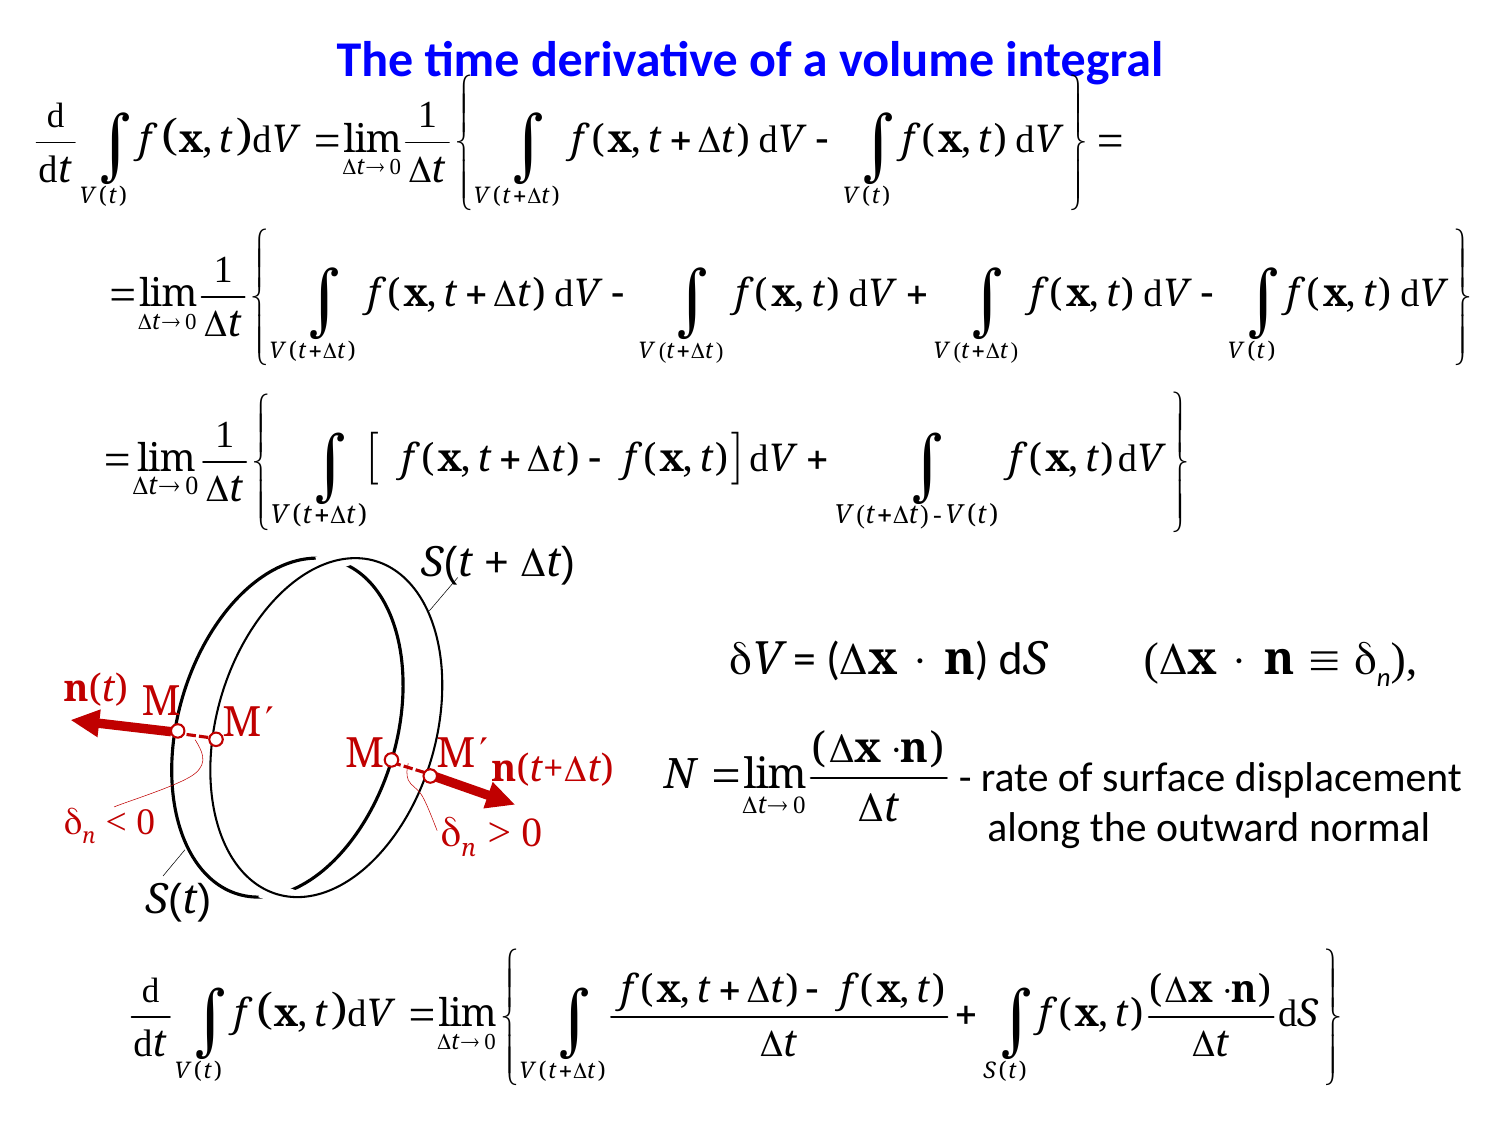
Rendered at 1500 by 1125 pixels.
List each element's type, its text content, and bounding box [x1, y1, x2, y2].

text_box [124, 940, 1350, 1095]
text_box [33, 526, 650, 946]
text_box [655, 722, 955, 831]
text_box [0, 0, 1500, 74]
text_box V = (x  n) dS (x  n  n), [714, 621, 1436, 699]
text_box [29, 66, 1478, 374]
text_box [96, 385, 1197, 539]
text_box - rate of surface displacement along the outward normal [943, 742, 1500, 857]
